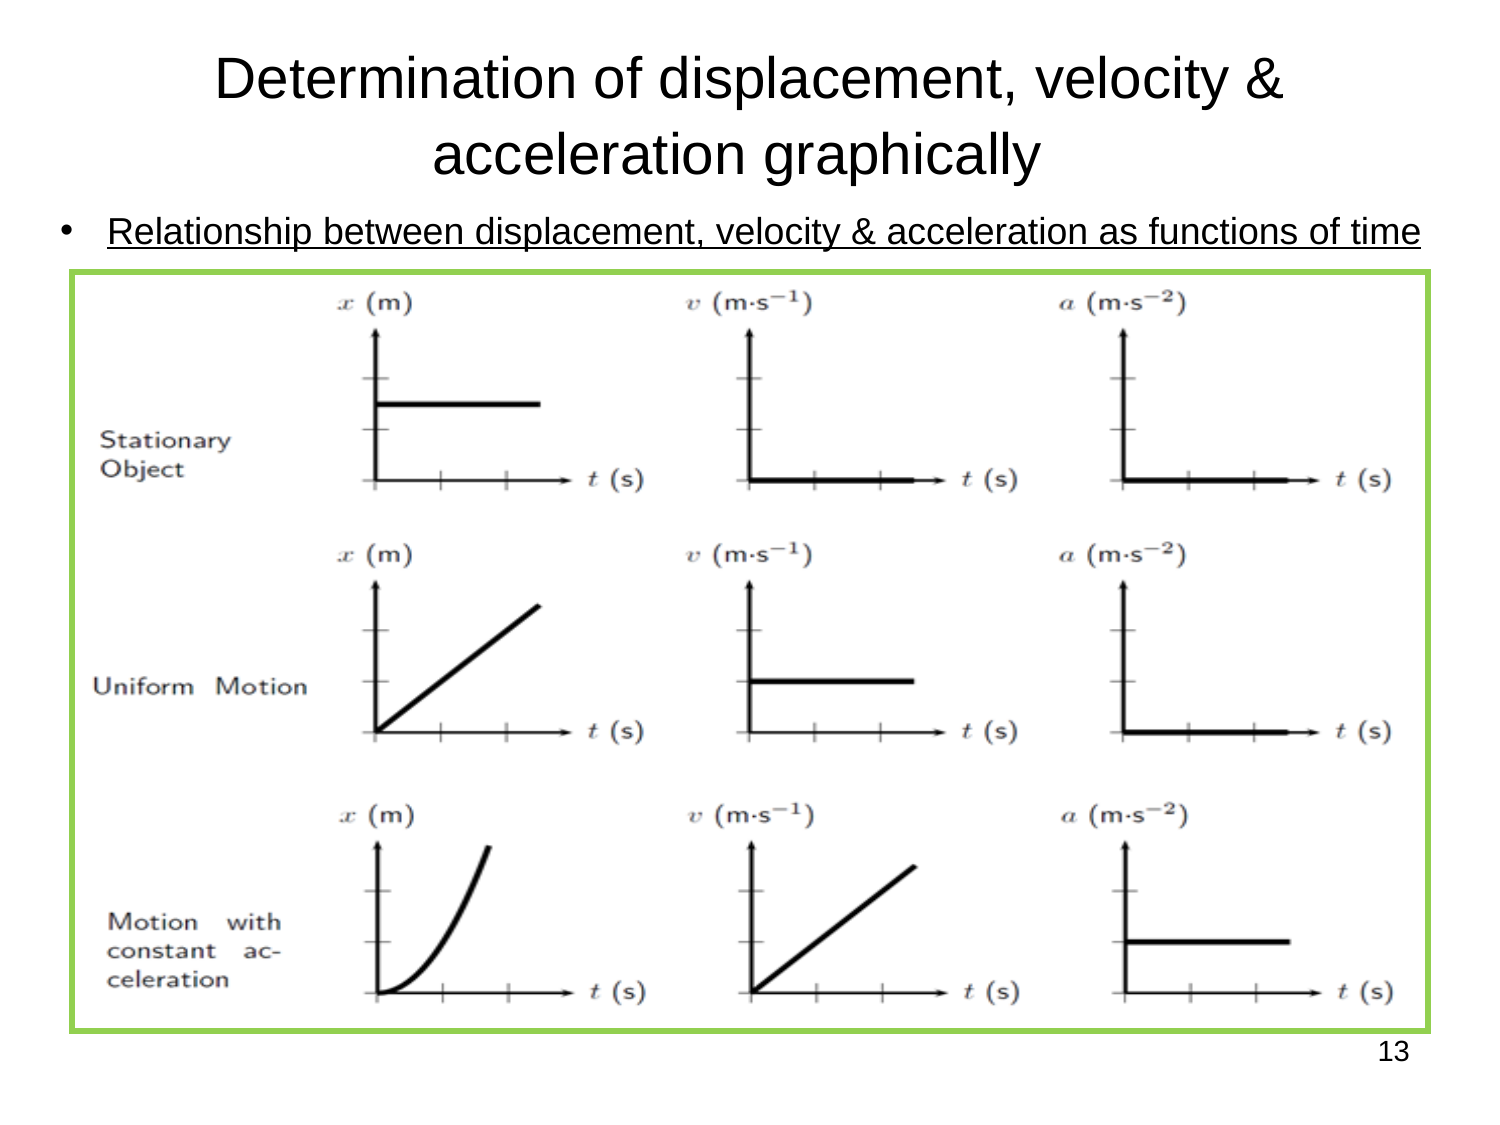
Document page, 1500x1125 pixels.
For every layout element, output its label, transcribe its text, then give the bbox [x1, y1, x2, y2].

text_box Relationship between displacement, velocity & acceleration as functions of time [45, 199, 1437, 260]
slide_number 13 [1074, 1036, 1425, 1103]
title Determination of displacement, velocity & acceleration graphically [62, 0, 1413, 188]
picture [74, 274, 1426, 1029]
